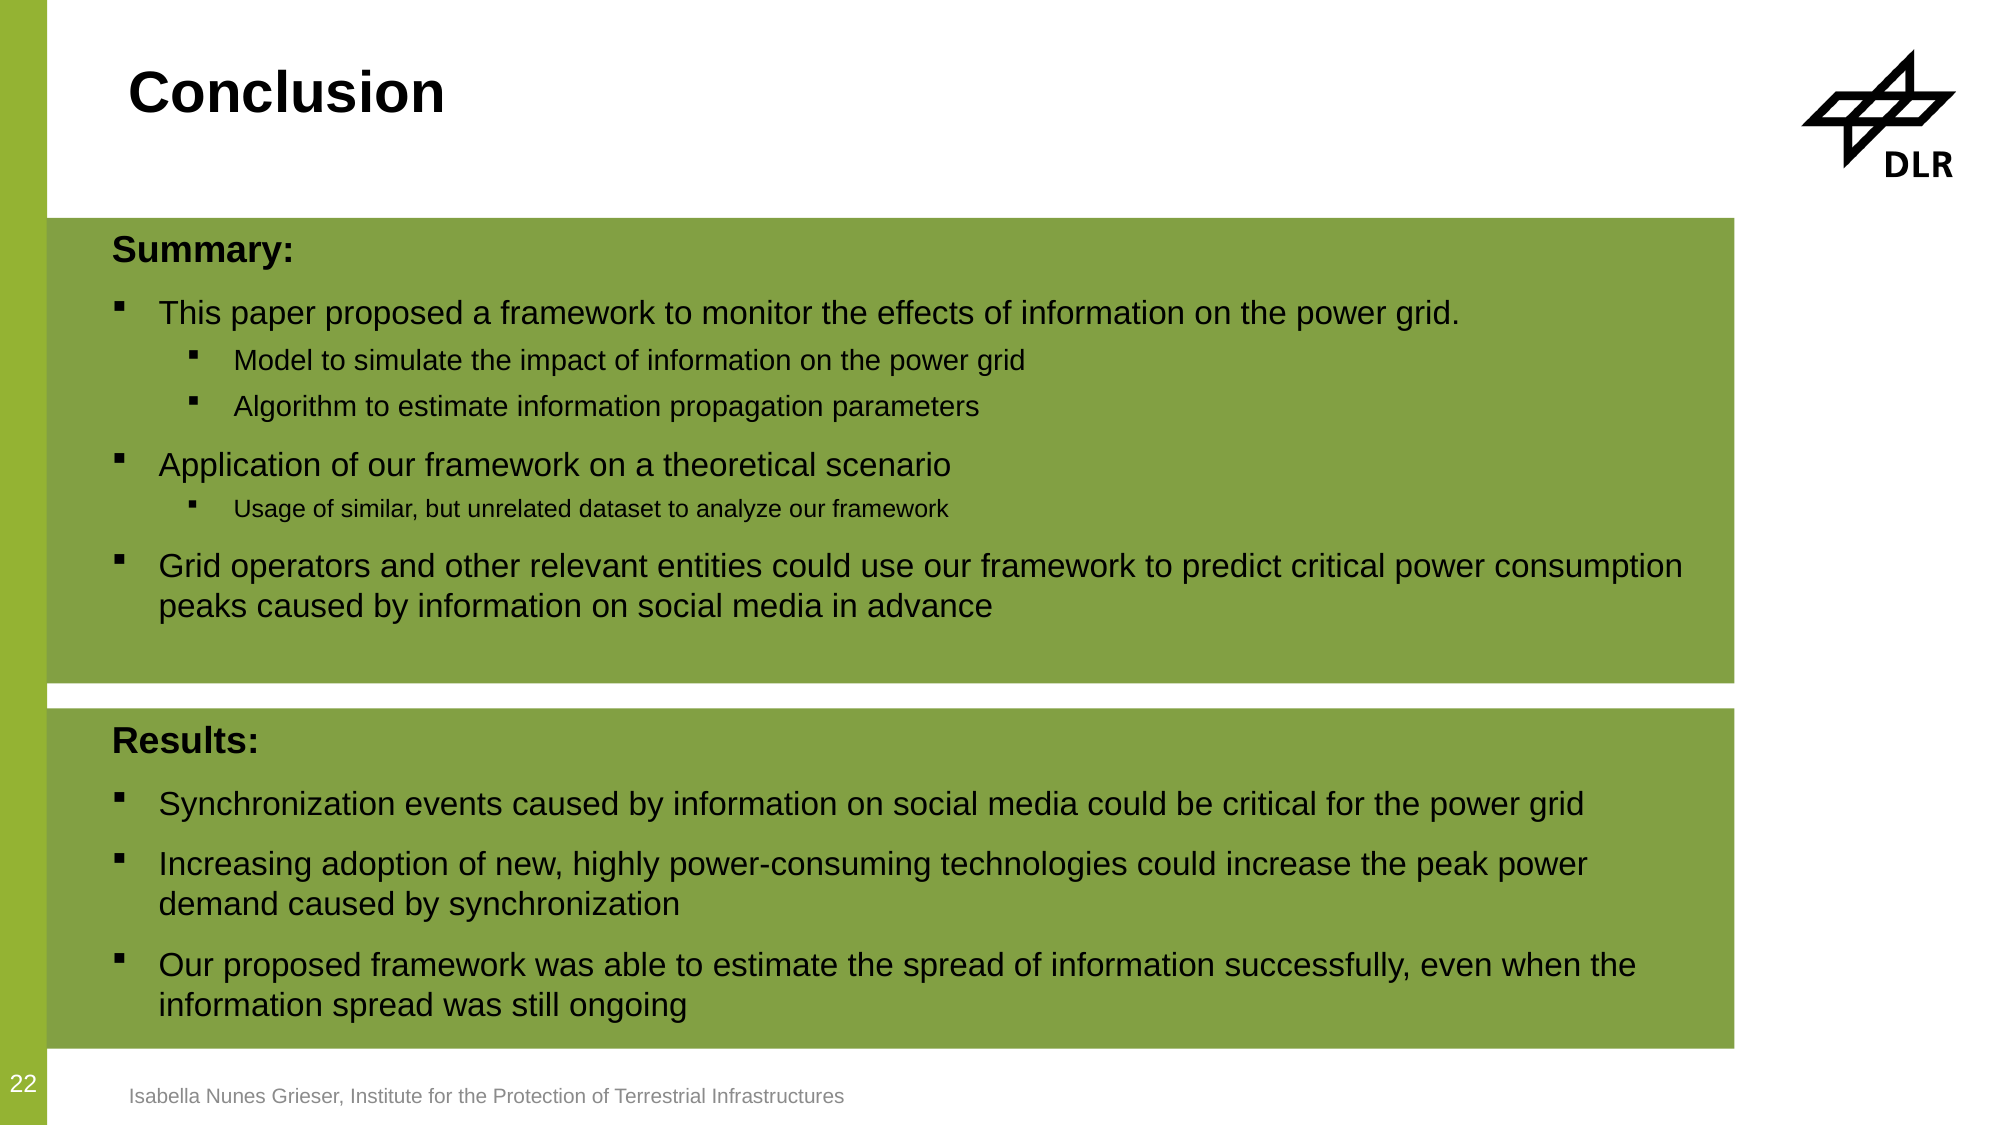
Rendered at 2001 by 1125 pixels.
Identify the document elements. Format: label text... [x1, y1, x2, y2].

title Conclusion [114, 54, 1764, 217]
text_box Results: Synchronization events caused by information on social media could be critical for the power grid Increasing adoption of new, highly power-consuming technologies could increase the peak power demand caused by synchronization Our proposed framework was able to estimate the spread of information successfully, even when the information spread was still ongoing [46, 708, 1735, 1049]
picture [1801, 49, 1957, 178]
slide_number 22 [0, 876, 48, 1113]
text_box Summary: This paper proposed a framework to monitor the effects of information on the power grid. Model to simulate the impact of information on the power grid Algorithm to estimate information propagation parameters Application of our framework on a theoretical scenario Usage of similar, but unrelated dataset to analyze our framework Grid operators and other relevant entities could use our framework to predict critical power consumption peaks caused by information on social media in advance [46, 217, 1735, 684]
footer Isabella Nunes Grieser, Institute for the Protection of Terrestrial Infrastructures [114, 1073, 1234, 1116]
